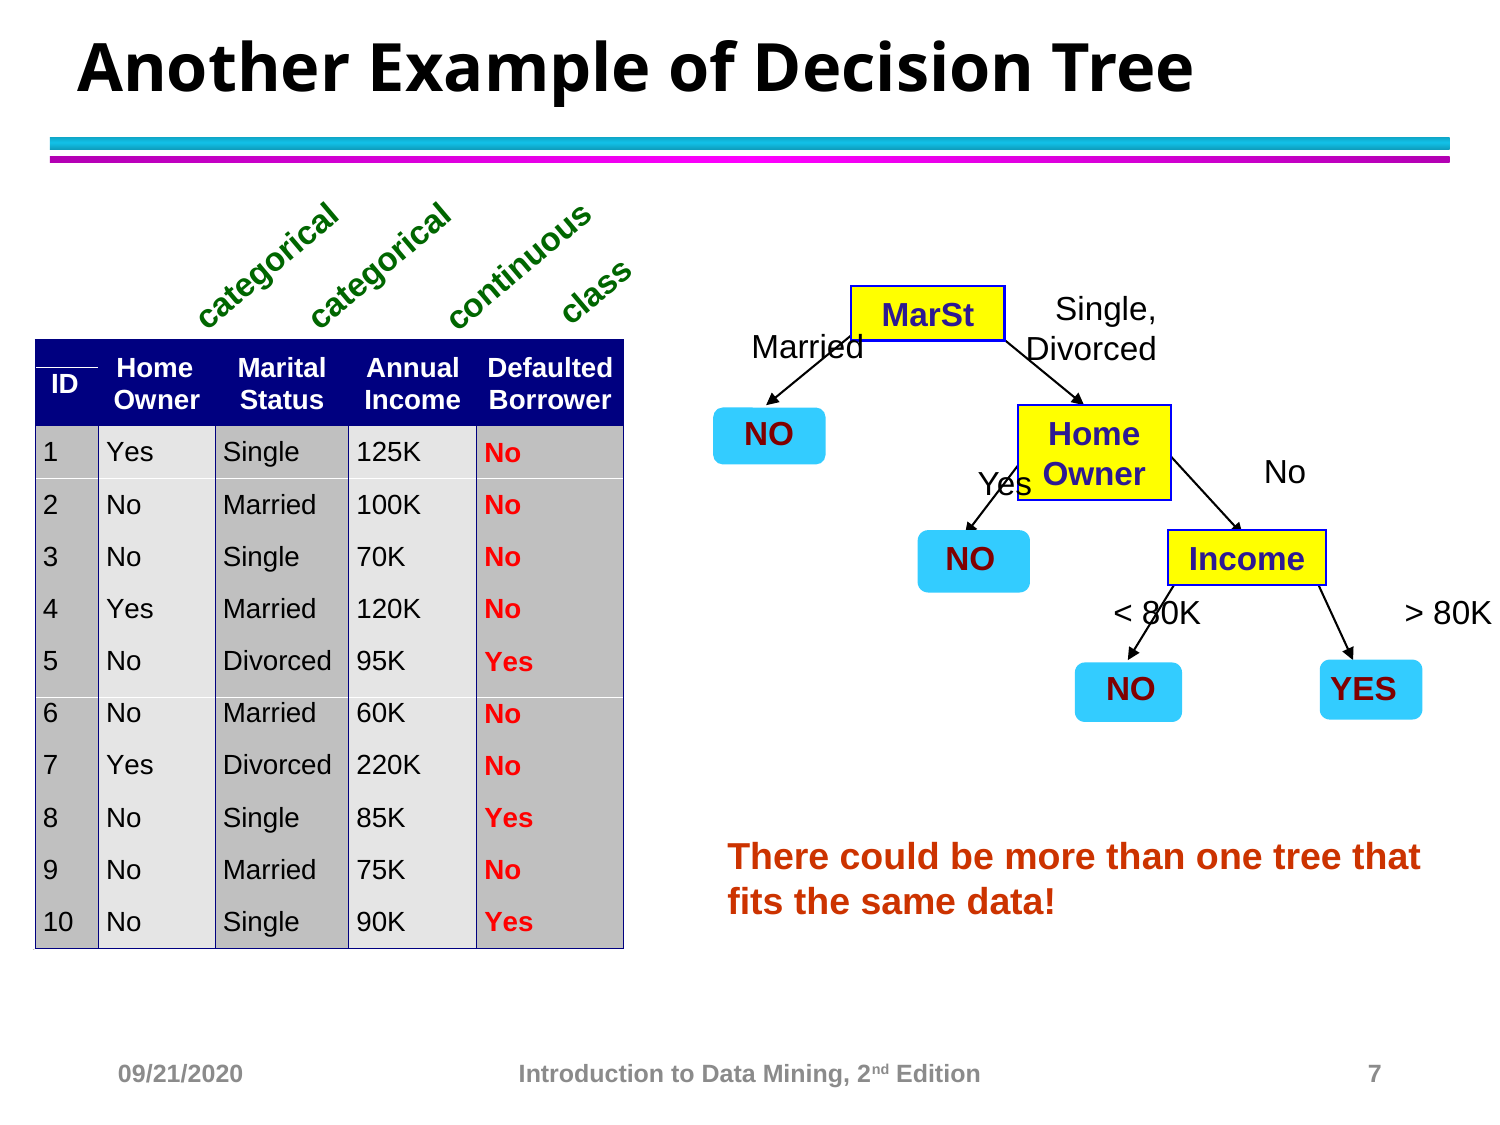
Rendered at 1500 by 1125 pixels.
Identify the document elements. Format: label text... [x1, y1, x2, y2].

text_box [1127, 639, 1141, 660]
text_box Home Owner [1017, 405, 1171, 500]
text_box continuous [389, 140, 657, 337]
text_box > 80K [1277, 584, 1500, 639]
picture [24, 339, 663, 967]
text_box [1075, 715, 1182, 722]
text_box No [1136, 442, 1322, 498]
text_box There could be more than one tree that fits the same data! [712, 825, 1438, 930]
text_box Introduction to Data Mining, 2nd Edition [496, 1042, 1003, 1103]
text_box class [495, 196, 698, 337]
text_box NO [673, 405, 865, 460]
text_box Single, Divorced [942, 280, 1172, 375]
text_box Married [624, 317, 889, 373]
text_box 7 [1059, 1042, 1397, 1103]
text_box [714, 460, 824, 465]
text_box MarSt [851, 285, 942, 341]
text_box [1047, 375, 1084, 405]
text_box [1321, 663, 1423, 720]
text_box Yes [850, 455, 1047, 510]
text_box Income [1167, 530, 1327, 585]
text_box [1208, 498, 1242, 530]
text_box 09/21/2020 [103, 1042, 441, 1103]
text_box [966, 510, 985, 528]
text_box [874, 529, 1067, 593]
text_box Another Example of Decision Tree [62, 24, 1421, 113]
text_box YES [1307, 659, 1420, 715]
text_box < 80K [986, 584, 1217, 639]
text_box categorical [250, 141, 517, 337]
text_box [766, 373, 806, 405]
text_box categorical [137, 141, 404, 337]
text_box [1342, 639, 1354, 659]
text_box NO [1035, 660, 1227, 715]
